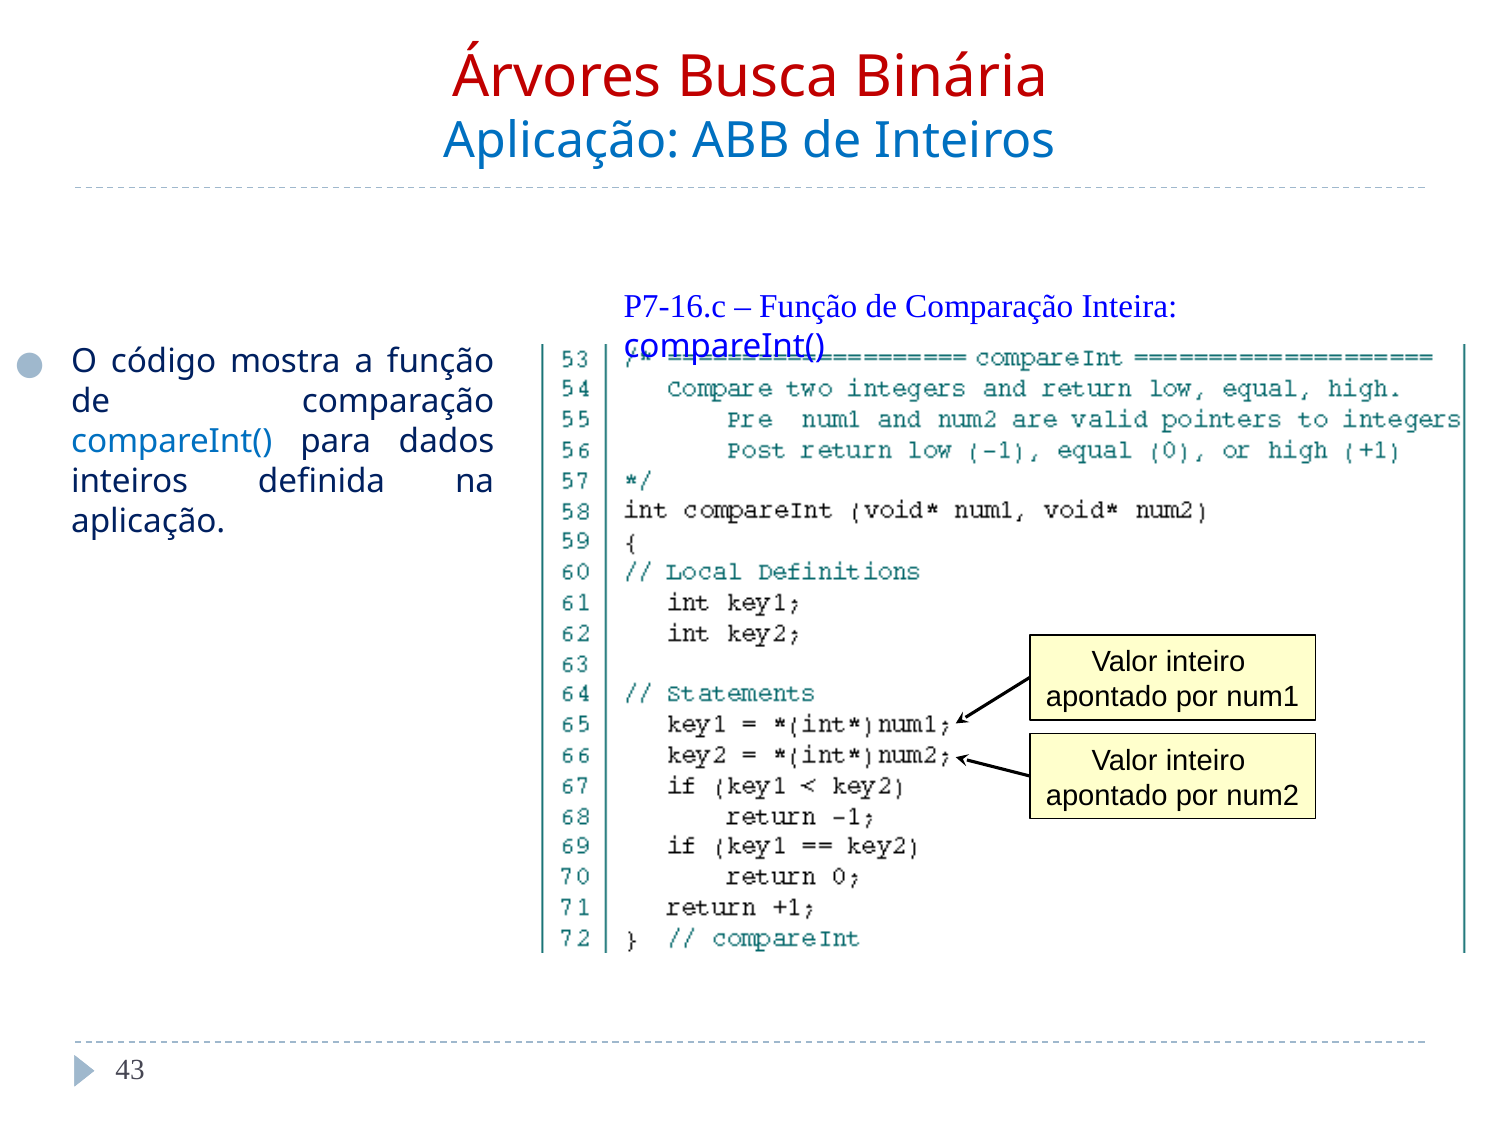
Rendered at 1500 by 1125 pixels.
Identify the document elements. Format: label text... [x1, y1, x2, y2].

title Árvores Busca Binária Aplicação: ABB de Inteiros [94, 25, 1406, 65]
picture [540, 344, 1471, 954]
text_box P7-16.c – Função de Comparação Inteira: compareInt() [608, 276, 1389, 342]
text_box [955, 756, 1030, 777]
title Árvores Busca Binária Aplicação: ABB de Inteiros [94, 66, 1406, 176]
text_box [955, 677, 1030, 724]
slide_number ‹#› [100, 1042, 426, 1103]
text_box O código mostra a função de comparação compareInt() para dados inteiros definida na aplicação. [0, 332, 510, 515]
